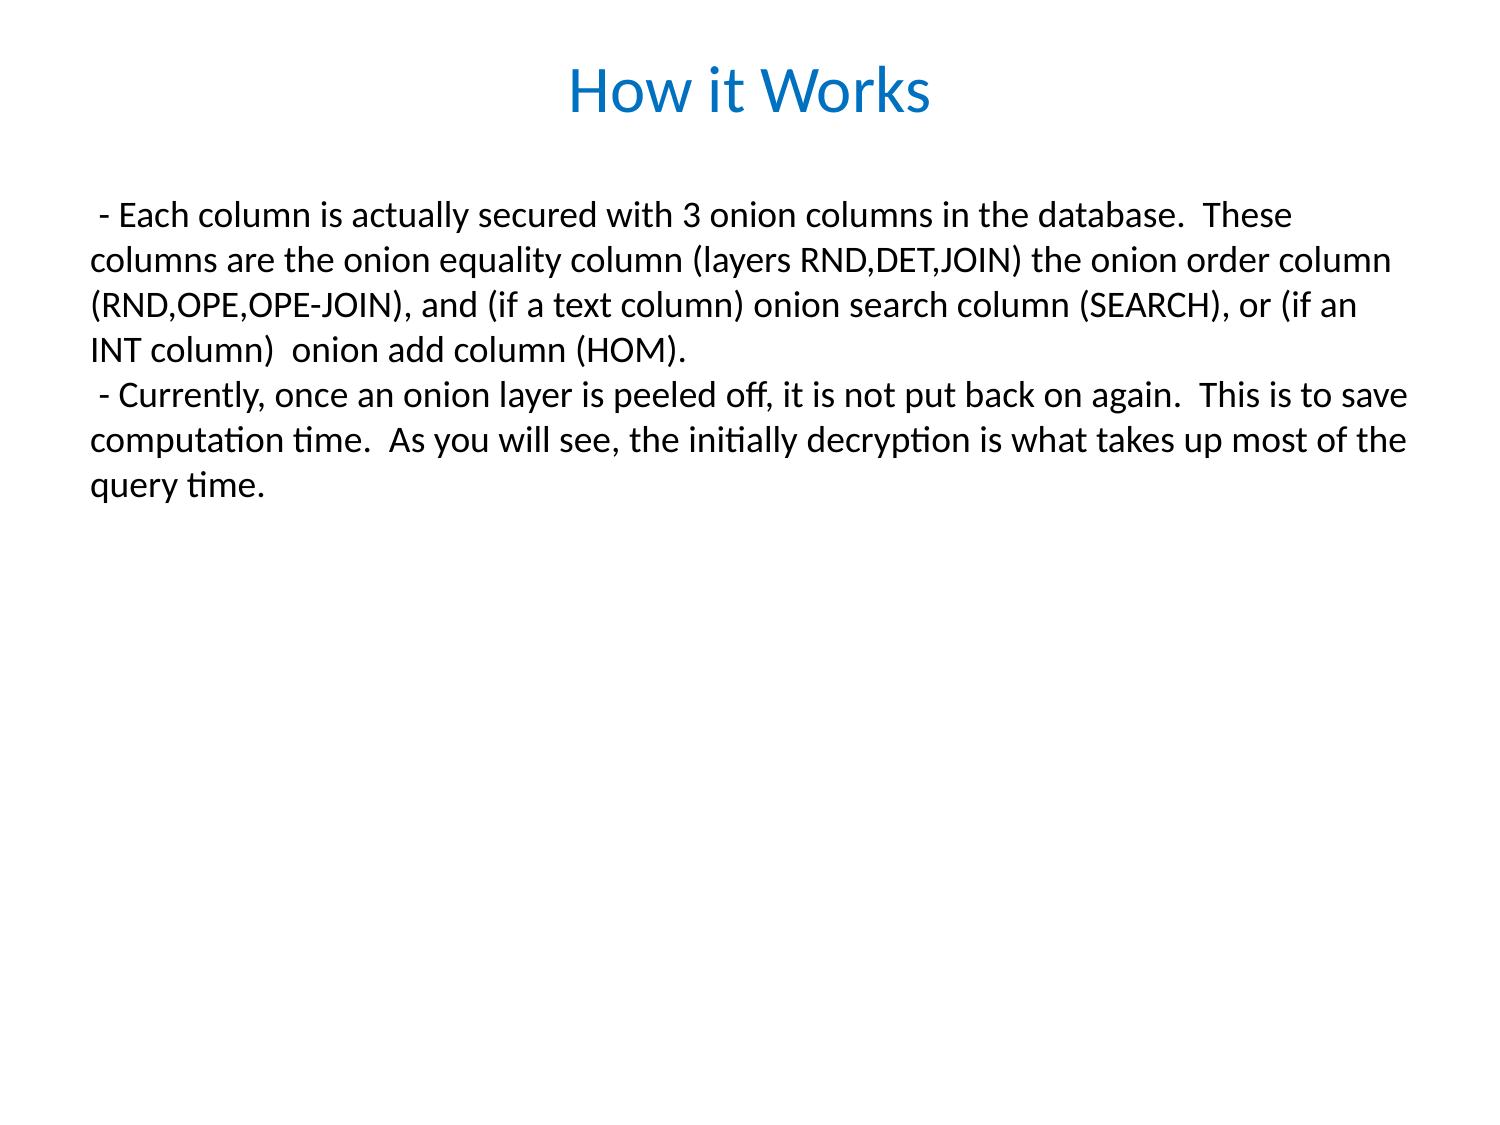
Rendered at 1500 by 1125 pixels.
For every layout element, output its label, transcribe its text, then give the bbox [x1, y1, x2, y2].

title How it Works [75, 45, 1425, 163]
list - Each column is actually secured with 3 onion columns in the database. These columns are the onion equality column (layers RND,DET,JOIN) the onion order column (RND,OPE,OPE-JOIN), and (if a text column) onion search column (SEARCH), or (if an INT column) onion add column (HOM). - Currently, once an onion layer is peeled off, it is not put back on again. This is to save computation time. As you will see, the initially decryption is what takes up most of the query time. [75, 174, 1425, 1005]
